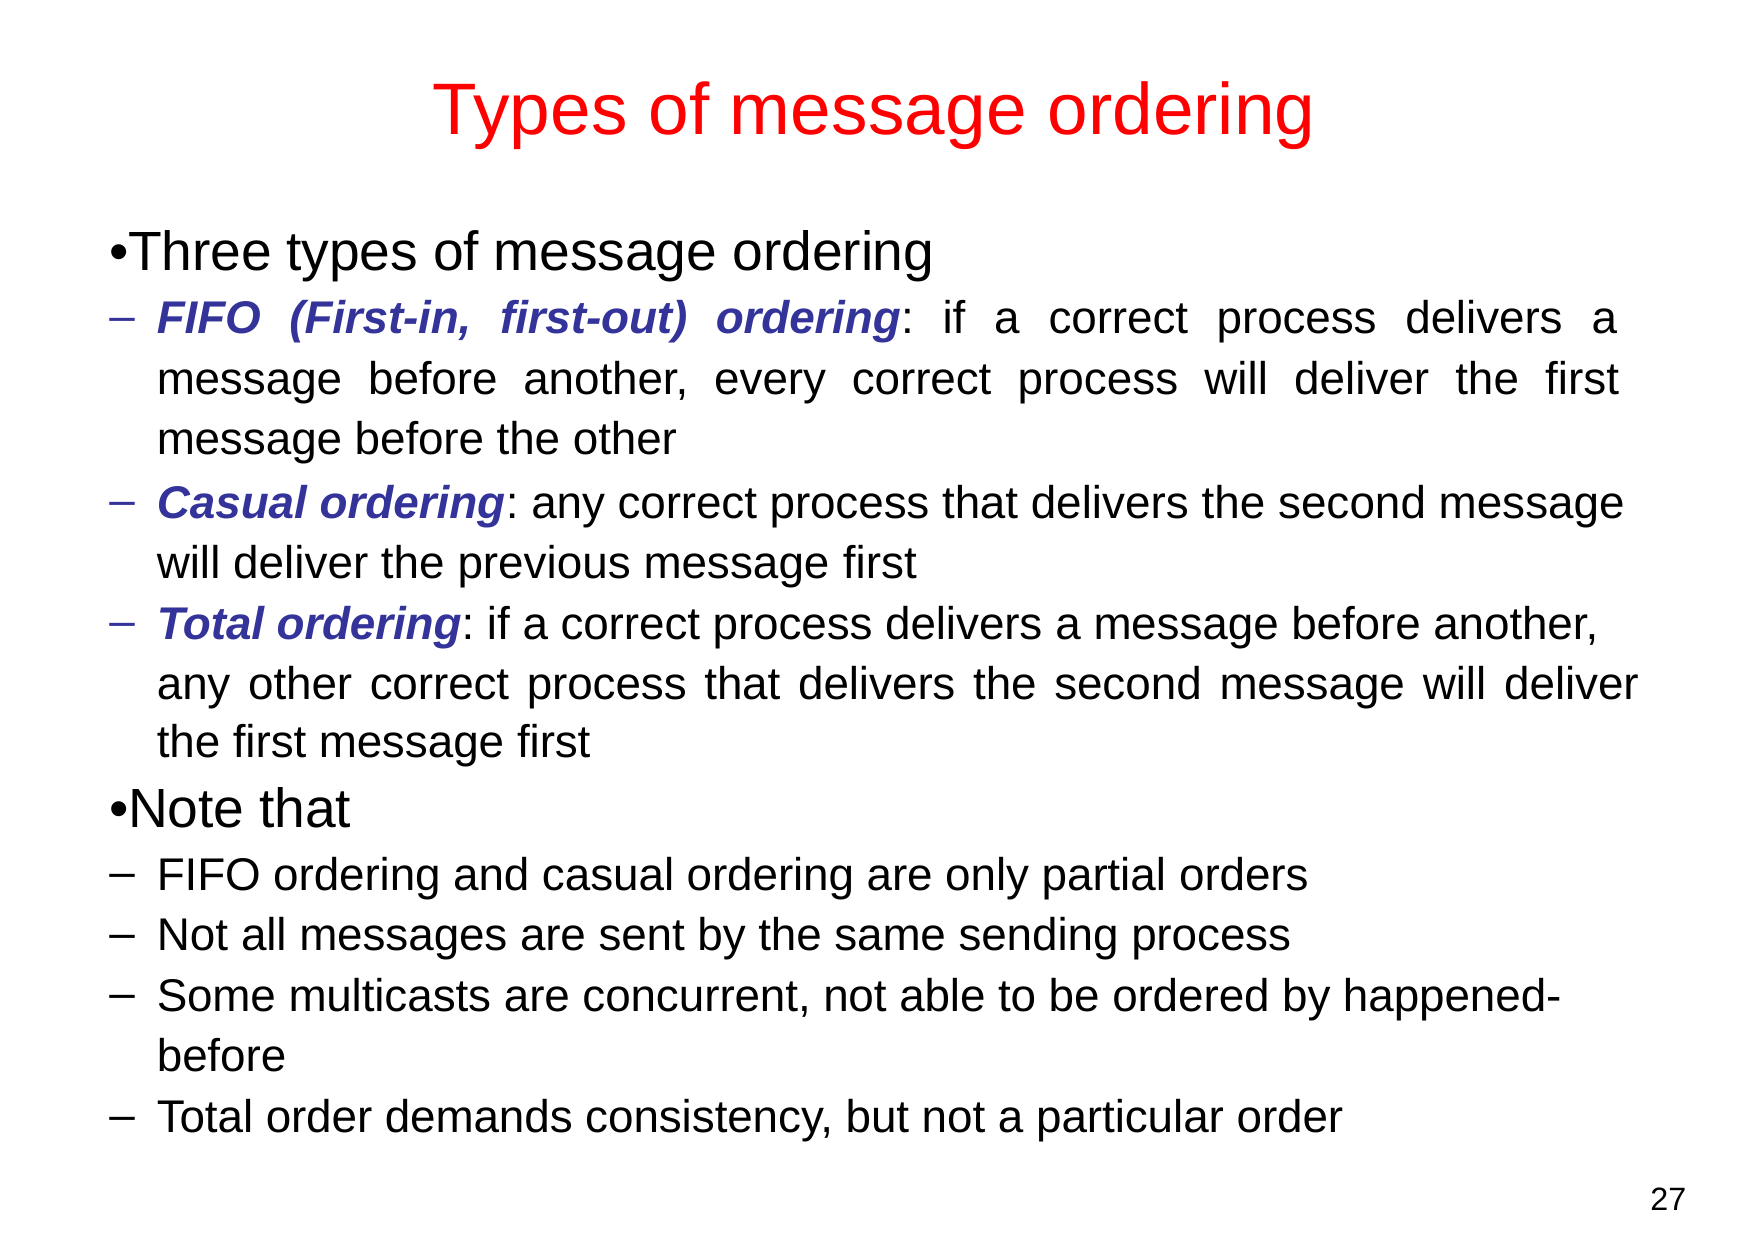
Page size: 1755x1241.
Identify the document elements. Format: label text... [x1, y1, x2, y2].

text_box •Three types of message ordering FIFO (First-in, first-out) ordering: if a correct process delivers a message before another, every correct process will deliver the first message before the other Casual ordering: any correct process that delivers the second message will deliver the previous message first Total ordering: if a correct process delivers a message before another, any other correct process that delivers the second message will deliver the first message first •Note that FIFO ordering and casual ordering are only partial orders Not all messages are sent by the same sending process Some multicasts are concurrent, not able to be ordered by happened- before Total order demands consistency, but not a particular order [107, 206, 1647, 1142]
slide_number 27 [1646, 1179, 1691, 1241]
title Types of message ordering [430, 58, 1323, 206]
